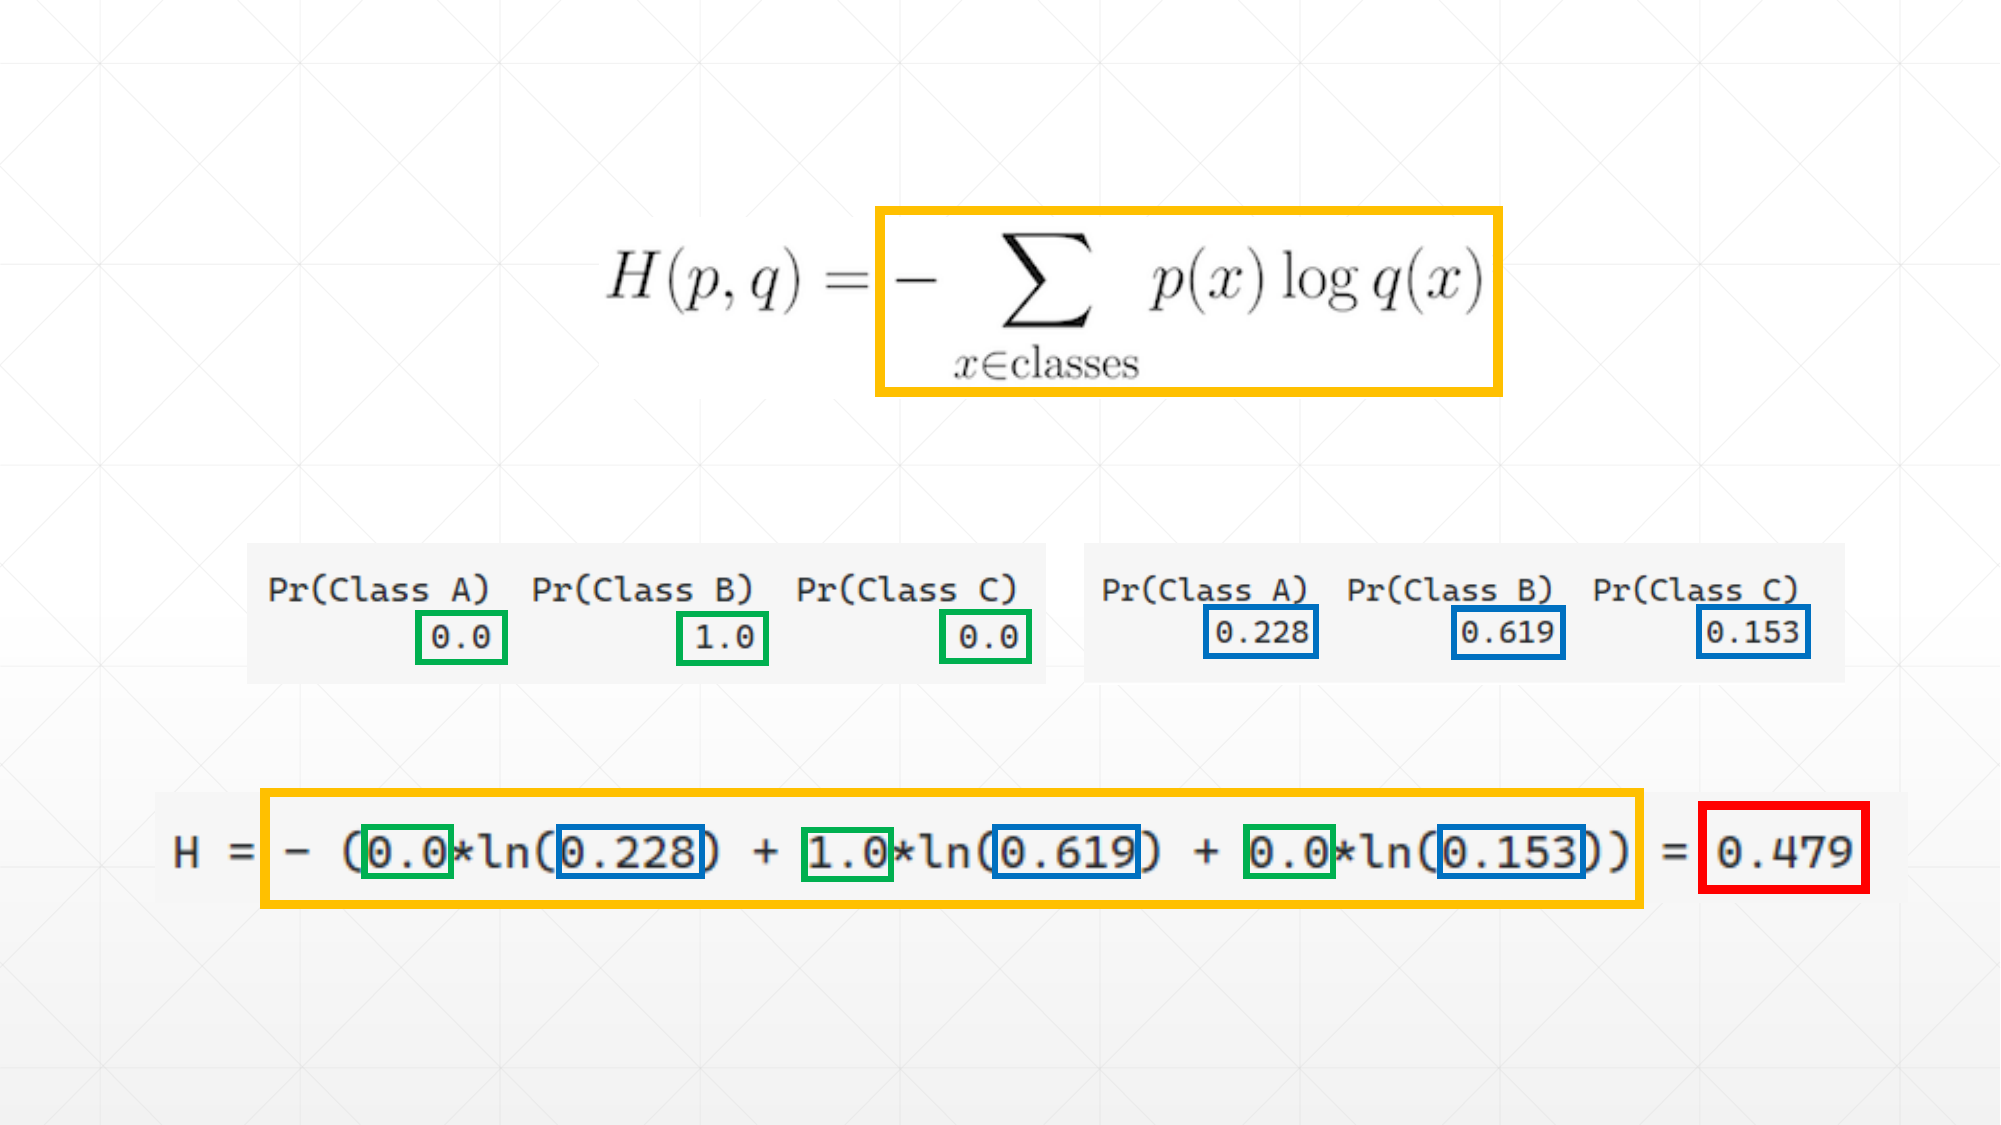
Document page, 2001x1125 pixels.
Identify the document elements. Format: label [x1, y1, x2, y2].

text_box [879, 210, 1499, 393]
picture [247, 543, 1046, 684]
picture [155, 792, 1908, 903]
picture [599, 217, 1492, 399]
picture [1084, 543, 1845, 685]
